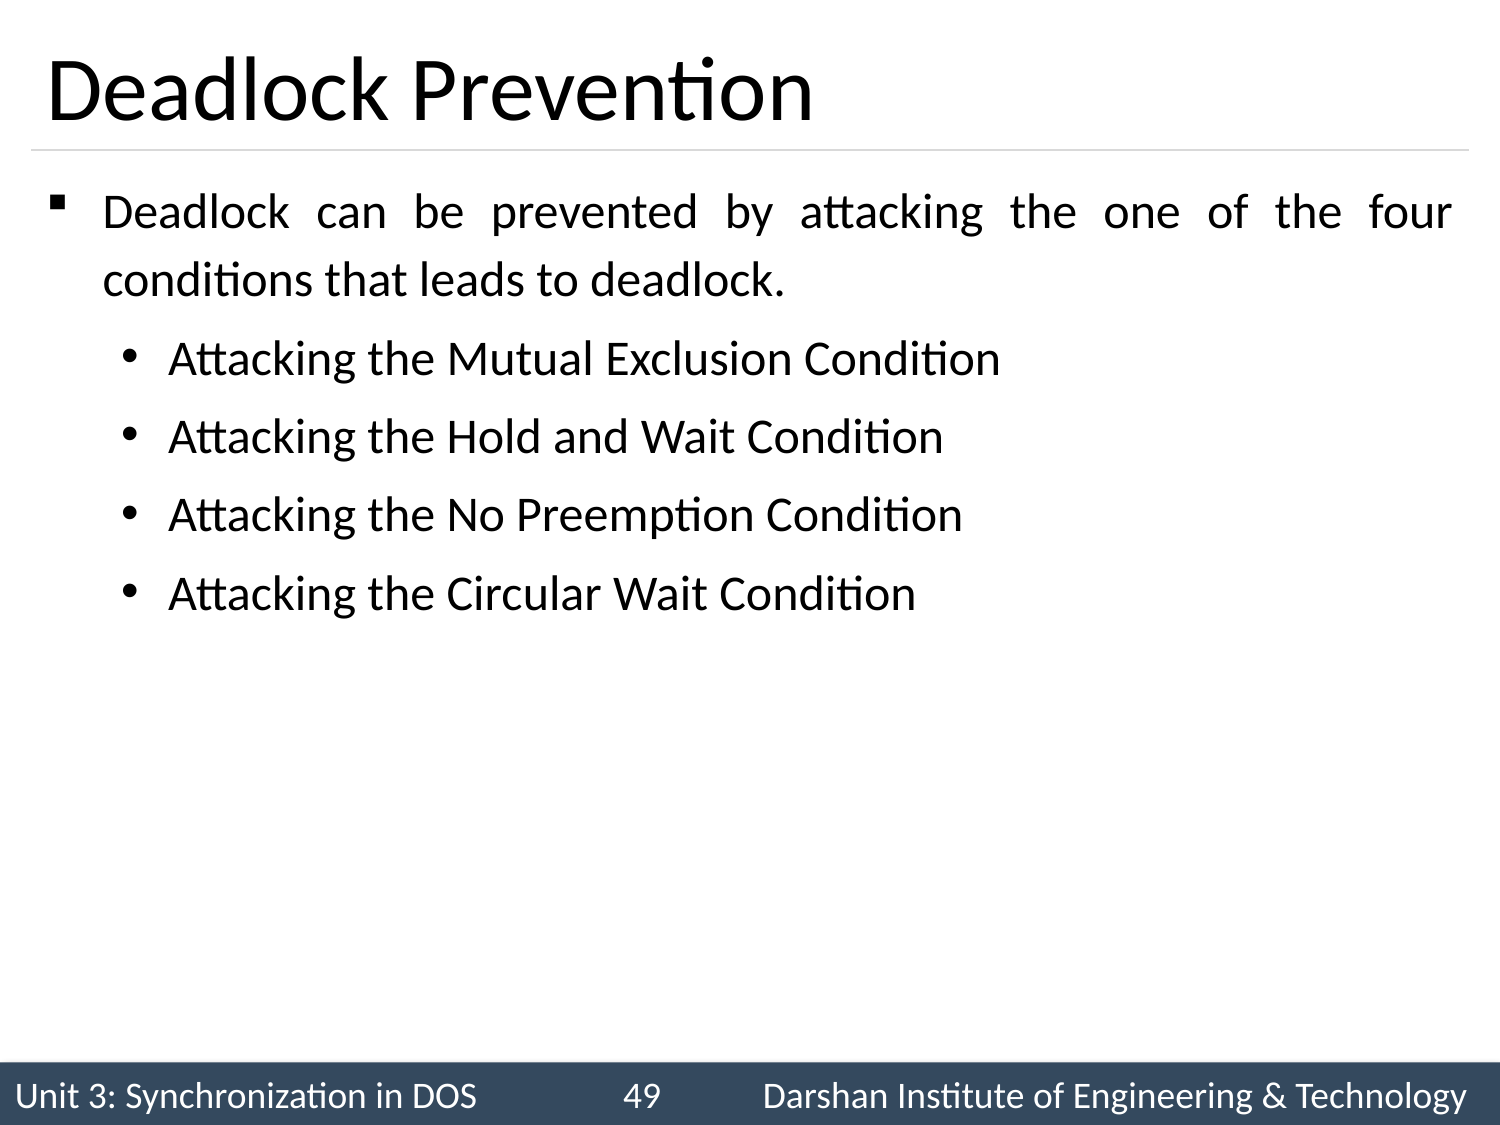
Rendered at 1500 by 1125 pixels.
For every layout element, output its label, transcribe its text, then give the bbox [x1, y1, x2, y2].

list Deadlock can be prevented by attacking the one of the four conditions that leads to deadlock. Attacking the Mutual Exclusion Condition Attacking the Hold and Wait Condition Attacking the No Preemption Condition Attacking the Circular Wait Condition [31, 162, 1469, 1038]
title Deadlock Prevention [31, 17, 1469, 150]
